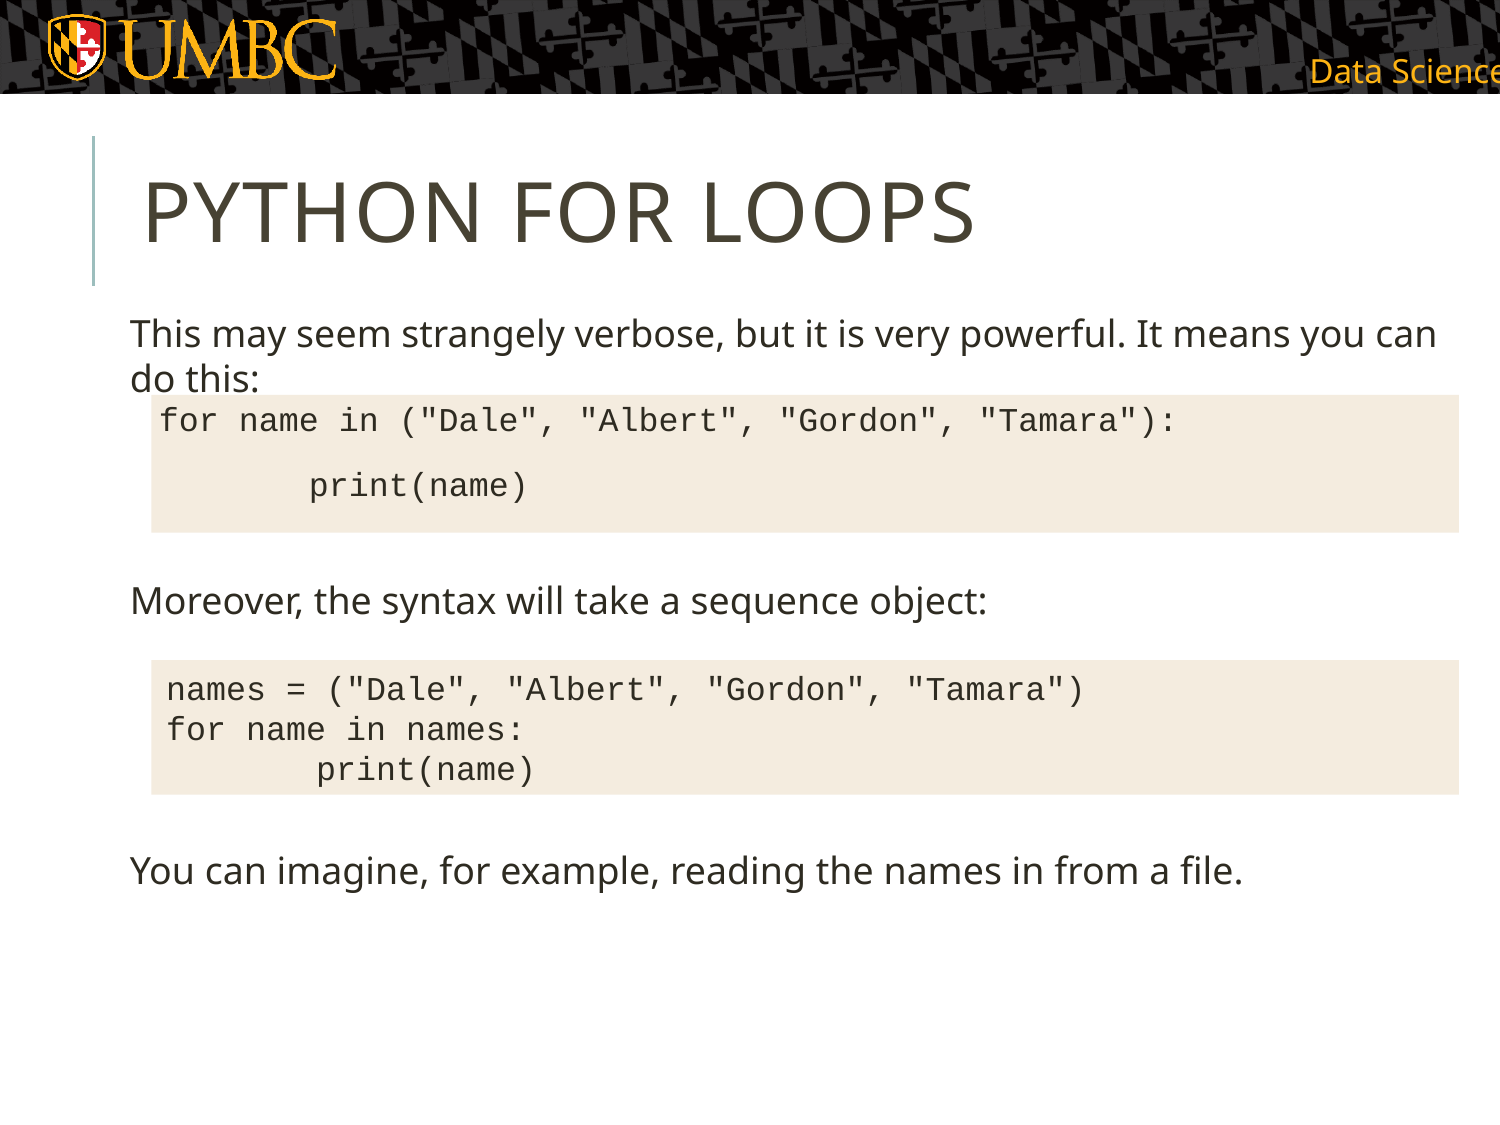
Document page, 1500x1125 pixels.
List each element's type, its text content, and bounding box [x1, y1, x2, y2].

text_box Moreover, the syntax will take a sequence object: You can imagine, for example, reading the names in from a file. [115, 569, 1426, 899]
text_box This may seem strangely verbose, but it is very powerful. It means you can do this: [115, 302, 1459, 408]
title PYTHON for loops [126, 96, 1322, 302]
list for name in ("Dale", "Albert", "Gordon", "Tamara"): print(name) [151, 408, 1459, 533]
text_box names = ("Dale", "Albert", "Gordon", "Tamara") for name in names: print(name) [151, 660, 1459, 795]
picture [0, 0, 1500, 94]
